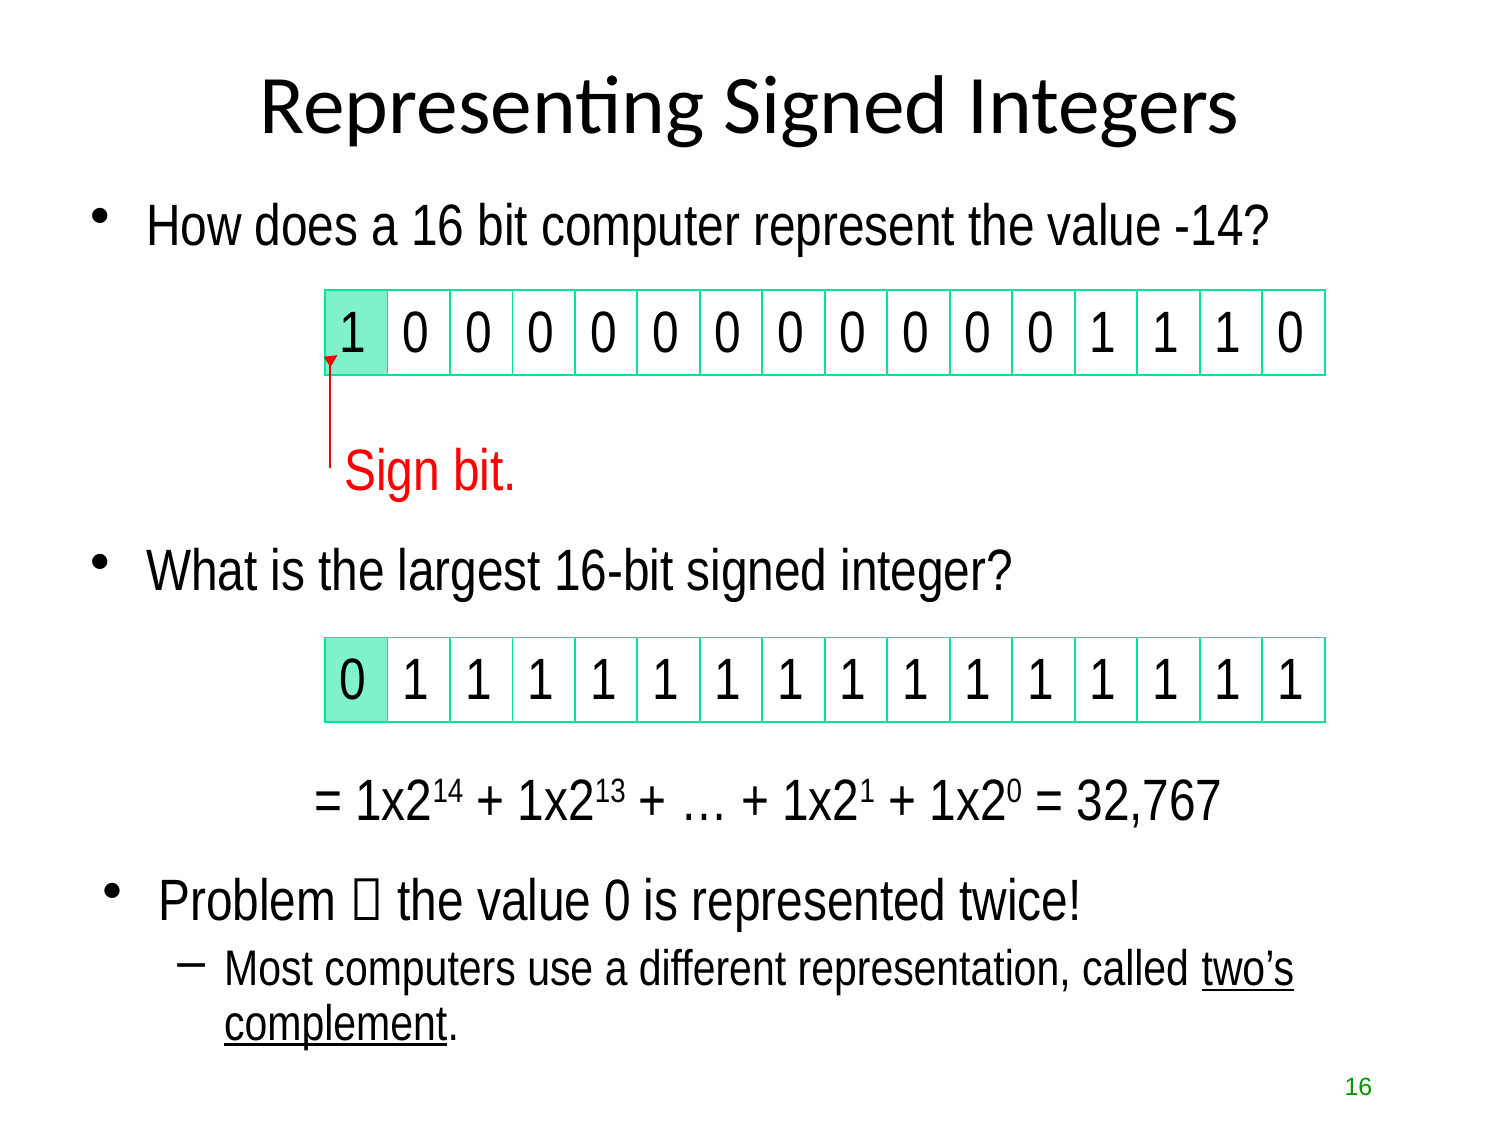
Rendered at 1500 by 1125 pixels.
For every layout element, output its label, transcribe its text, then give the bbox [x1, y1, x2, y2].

table_header 1 [888, 638, 949, 721]
table_header 1 [1076, 291, 1136, 353]
table_header 0 [451, 291, 512, 353]
table_header 0 [326, 638, 387, 721]
table_header 0 [638, 291, 699, 353]
table_header 0 [388, 291, 449, 353]
table_header 0 [701, 291, 761, 353]
text_box = 1x214 + 1x213 + … + 1x21 + 1x20 = 32,767 [224, 762, 1238, 841]
table_header 1 [326, 291, 387, 353]
table_header 0 [513, 291, 574, 353]
table_header 1 [1138, 638, 1199, 721]
table_header 1 [951, 638, 1011, 721]
table_header 1 [1201, 291, 1261, 374]
table_header 1 [826, 638, 886, 721]
text_box Problem  the value 0 is represented twice! Most computers use a different representation, called two’s complement. [87, 862, 1475, 1075]
table_header 0 [1263, 291, 1324, 374]
table_header 1 [1201, 638, 1261, 721]
table_header 1 [576, 638, 636, 721]
table_header 0 [888, 291, 949, 353]
table_header 0 [763, 291, 824, 353]
table_header 1 [451, 638, 512, 721]
table_header 0 [951, 291, 1011, 353]
table_header 1 [388, 638, 449, 721]
table_header 1 [1013, 638, 1074, 721]
table_header 0 [576, 291, 636, 353]
table_header 1 [513, 638, 574, 721]
table_header 0 [1013, 291, 1074, 353]
table_header 1 [1138, 291, 1199, 374]
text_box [324, 354, 1186, 512]
table_header 1 [1076, 638, 1136, 721]
list How does a 16 bit computer represent the value -14? What is the largest 16-bit signed integer? [74, 187, 1463, 701]
table_header 1 [701, 638, 761, 721]
table_header 1 [1263, 638, 1324, 721]
table_header 1 [763, 638, 824, 721]
table_header 0 [826, 291, 886, 353]
table_header 1 [638, 638, 699, 721]
slide_number 16 [1274, 1075, 1388, 1113]
title Representing Signed Integers [112, 49, 1388, 151]
